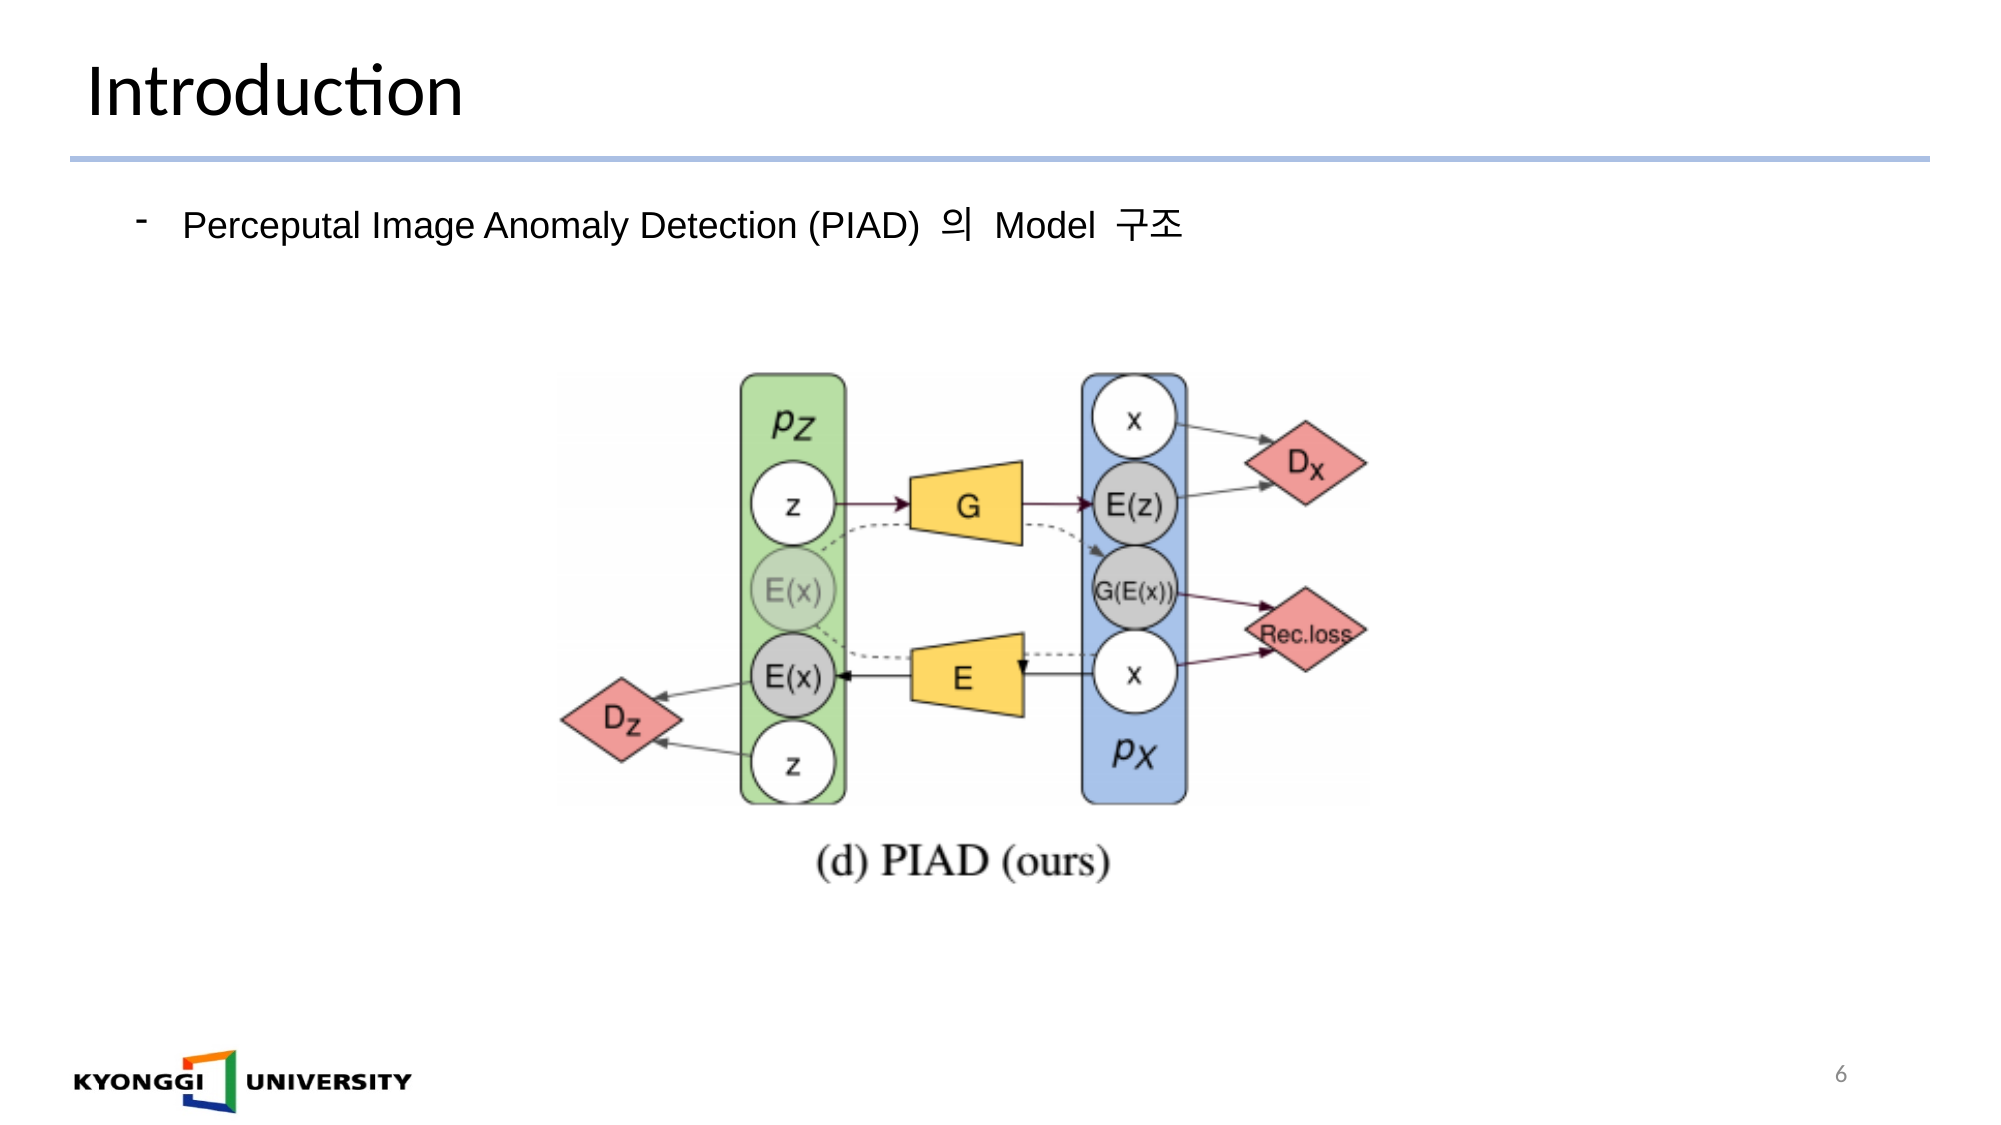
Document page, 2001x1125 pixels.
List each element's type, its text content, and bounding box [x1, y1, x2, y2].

text_box Perceputal Image Anomaly Detection (PIAD) 의 Model 구조 [120, 193, 1638, 559]
picture [515, 369, 1458, 913]
title Introduction [71, 32, 1698, 150]
picture [69, 1044, 418, 1124]
slide_number 6 [1412, 1042, 1863, 1103]
